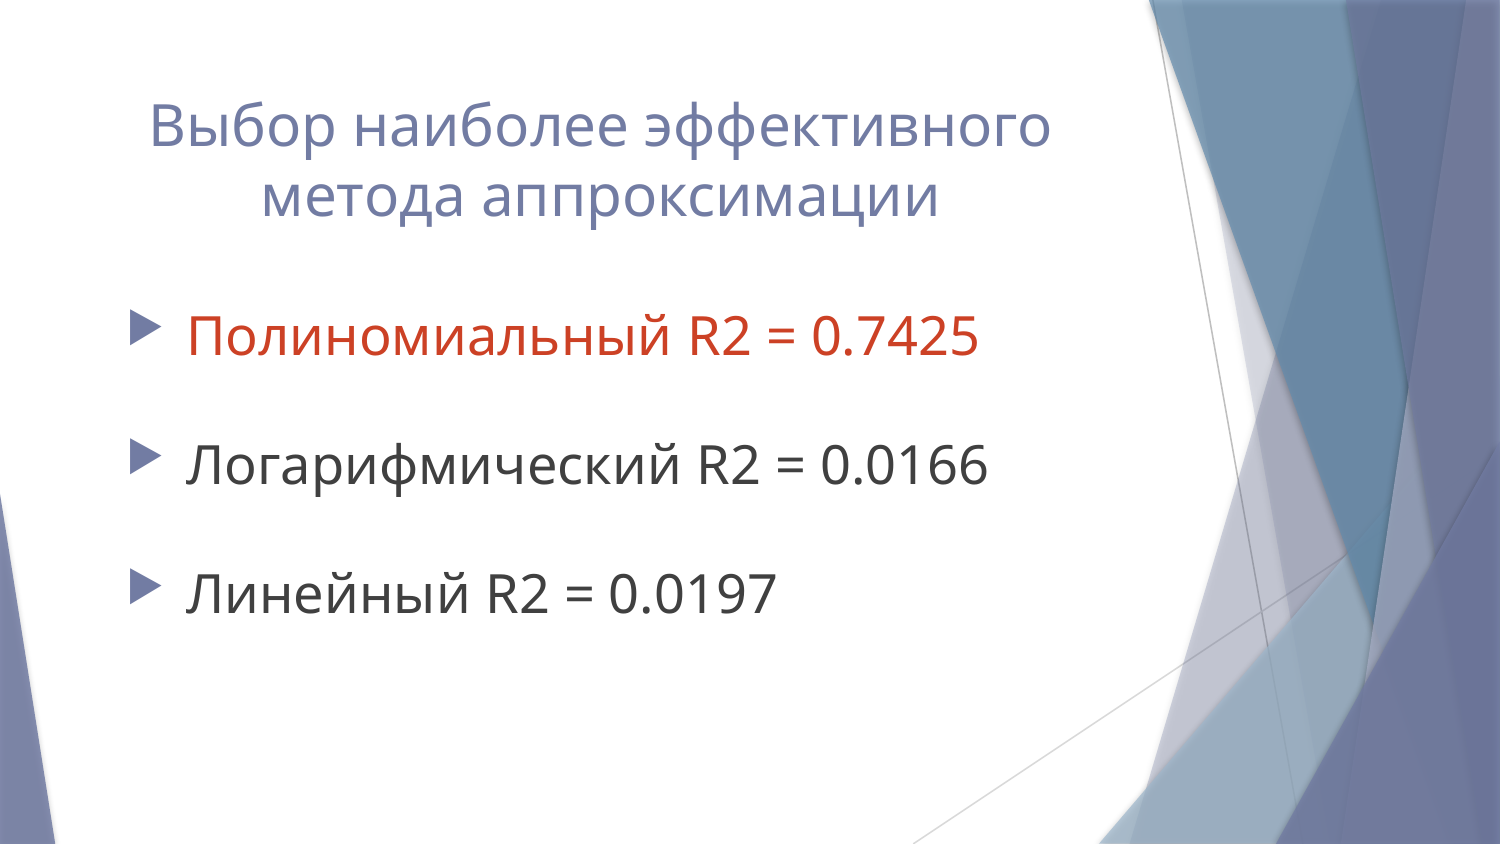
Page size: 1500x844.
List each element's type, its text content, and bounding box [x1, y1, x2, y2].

title Выбор наиболее эффективного метода аппроксимации [51, 72, 1150, 235]
list Полиномиальный R2 = 0.7425 Логарифмический R2 = 0.0166 Линейный R2 = 0.0197 [51, 246, 1449, 747]
